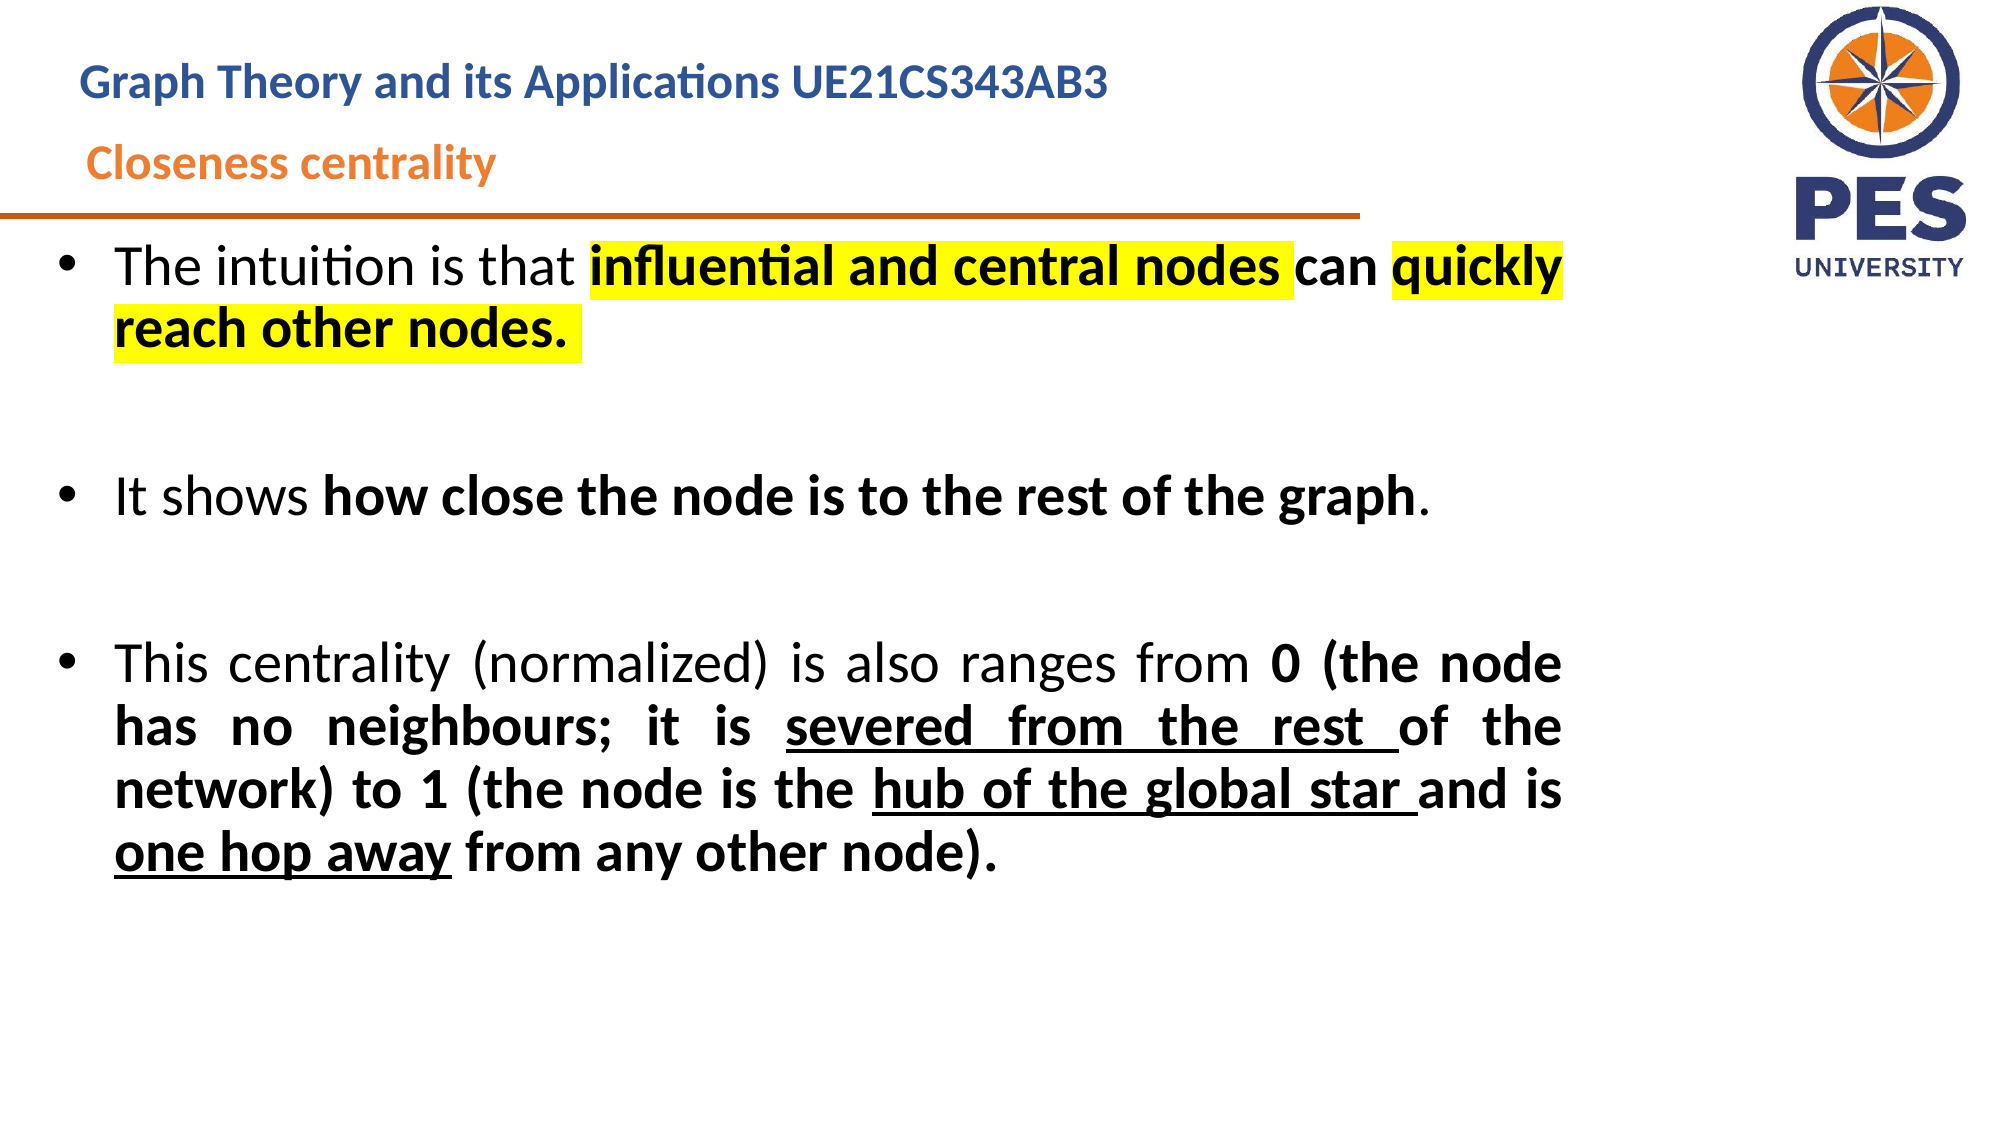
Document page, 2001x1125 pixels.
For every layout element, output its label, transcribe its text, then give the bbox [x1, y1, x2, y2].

text_box The intuition is that influential and central nodes can quickly reach other nodes. It shows how close the node is to the rest of the graph. This centrality (normalized) is also ranges from 0 (the node has no neighbours; it is severed from the rest of the network) to 1 (the node is the hub of the global star and is one hop away from any other node). [24, 227, 1578, 985]
text_box Graph Theory and its Applications UE21CS343AB3 [64, 41, 1295, 117]
text_box [1792, 0, 1973, 285]
text_box Closeness centrality [71, 122, 1384, 198]
